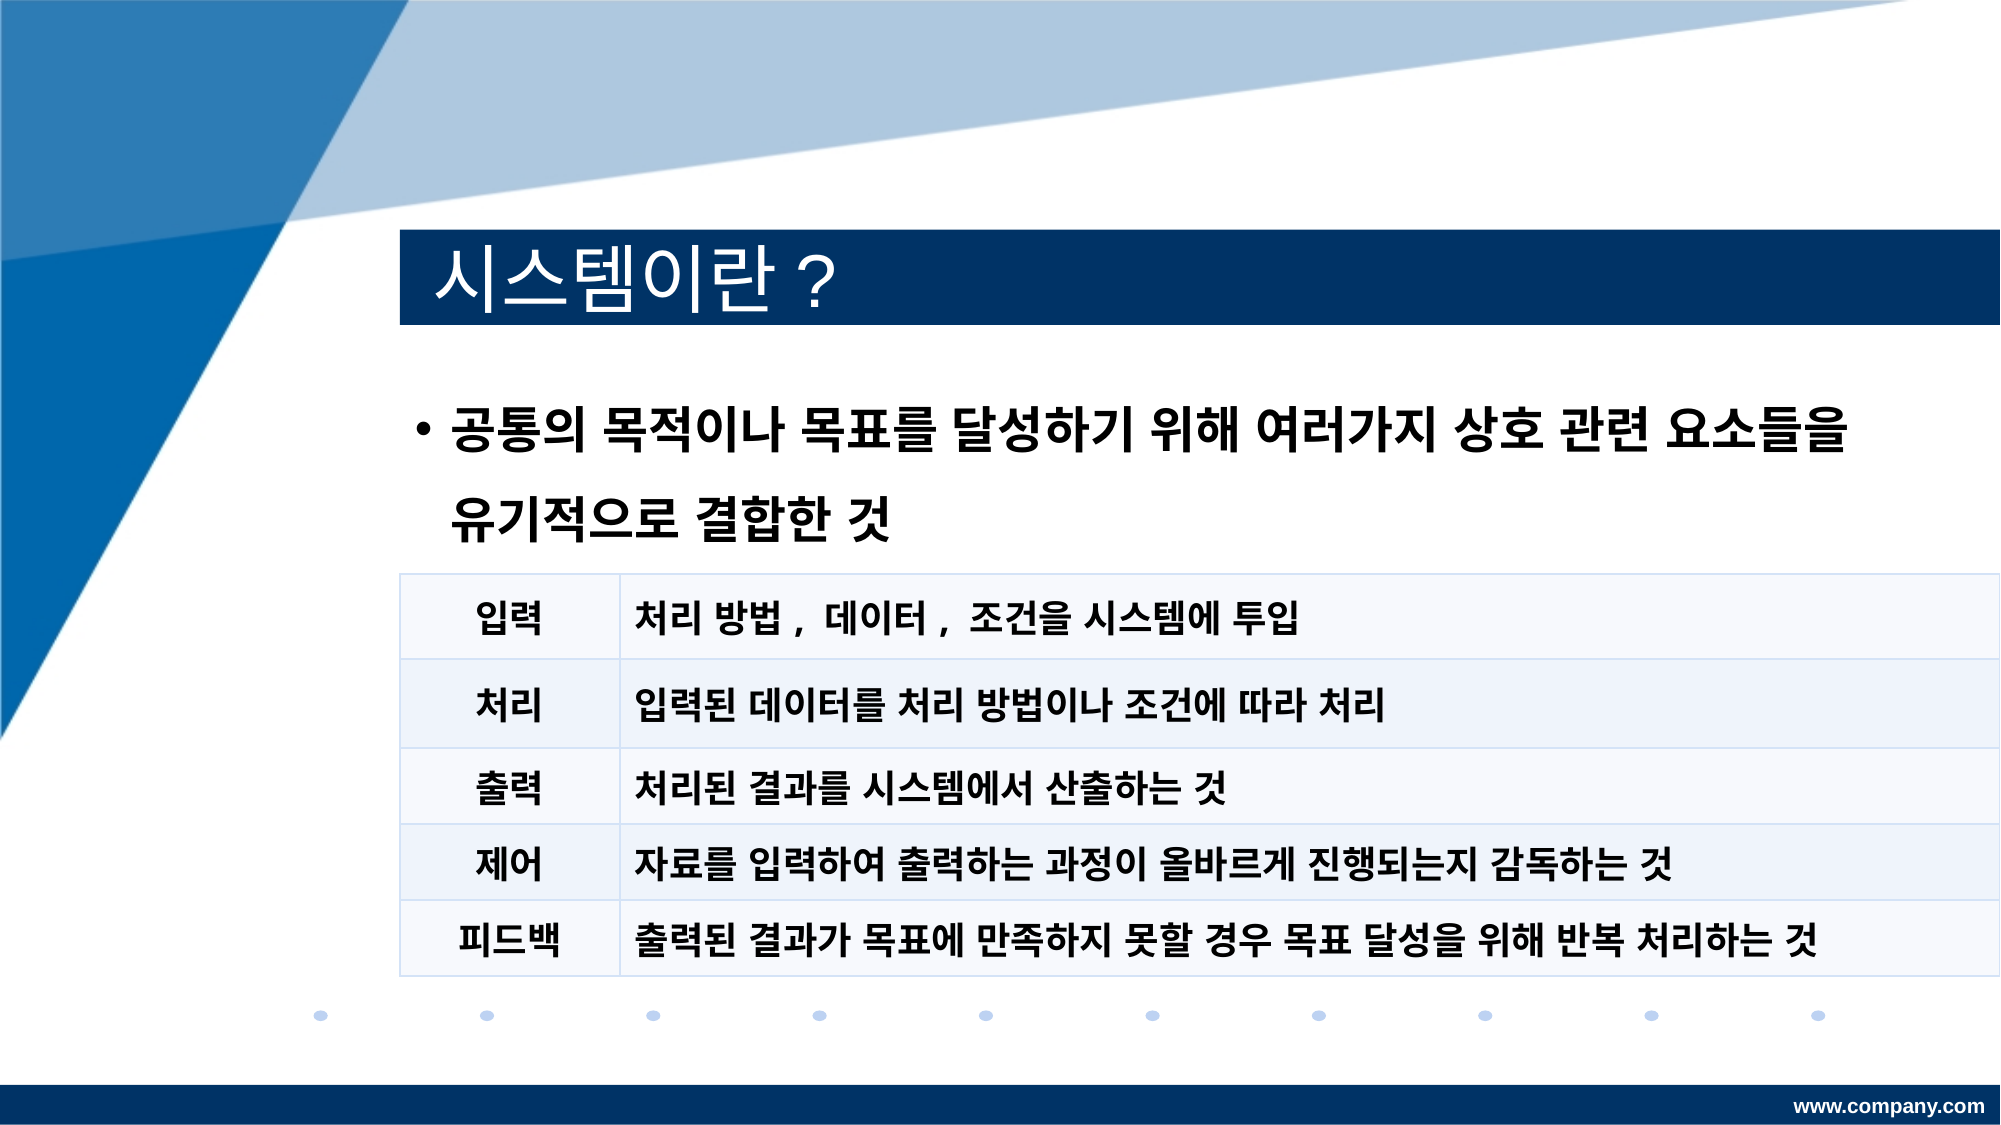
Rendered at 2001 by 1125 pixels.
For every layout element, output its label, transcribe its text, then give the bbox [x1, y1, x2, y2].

table_cell 처리 [401, 660, 619, 747]
table_cell 자료를 입력하여 출력하는 과정이 올바르게 진행되는지 감독하는 것 [621, 825, 1999, 899]
table_cell 입력된 데이터를 처리 방법이나 조건에 따라 처리 [621, 660, 1999, 747]
table_cell 출력 [401, 749, 619, 823]
text_box 공통의 목적이나 목표를 달성하기 위해 여러가지 상호 관련 요소들을 유기적으로 결합한 것 [399, 360, 2000, 556]
table_cell 피드백 [401, 901, 619, 975]
picture [0, 0, 2000, 842]
table_cell 제어 [401, 825, 619, 899]
table_cell 처리된 결과를 시스템에서 산출하는 것 [621, 749, 1999, 823]
table_header 처리 방법, 데이터, 조건을 시스템에 투입 [621, 575, 1999, 658]
table_cell 출력된 결과가 목표에 만족하지 못할 경우 목표 달성을 위해 반복 처리하는 것 [621, 901, 1999, 975]
title 시스템이란? [399, 229, 2000, 325]
table_header 입력 [401, 575, 619, 658]
